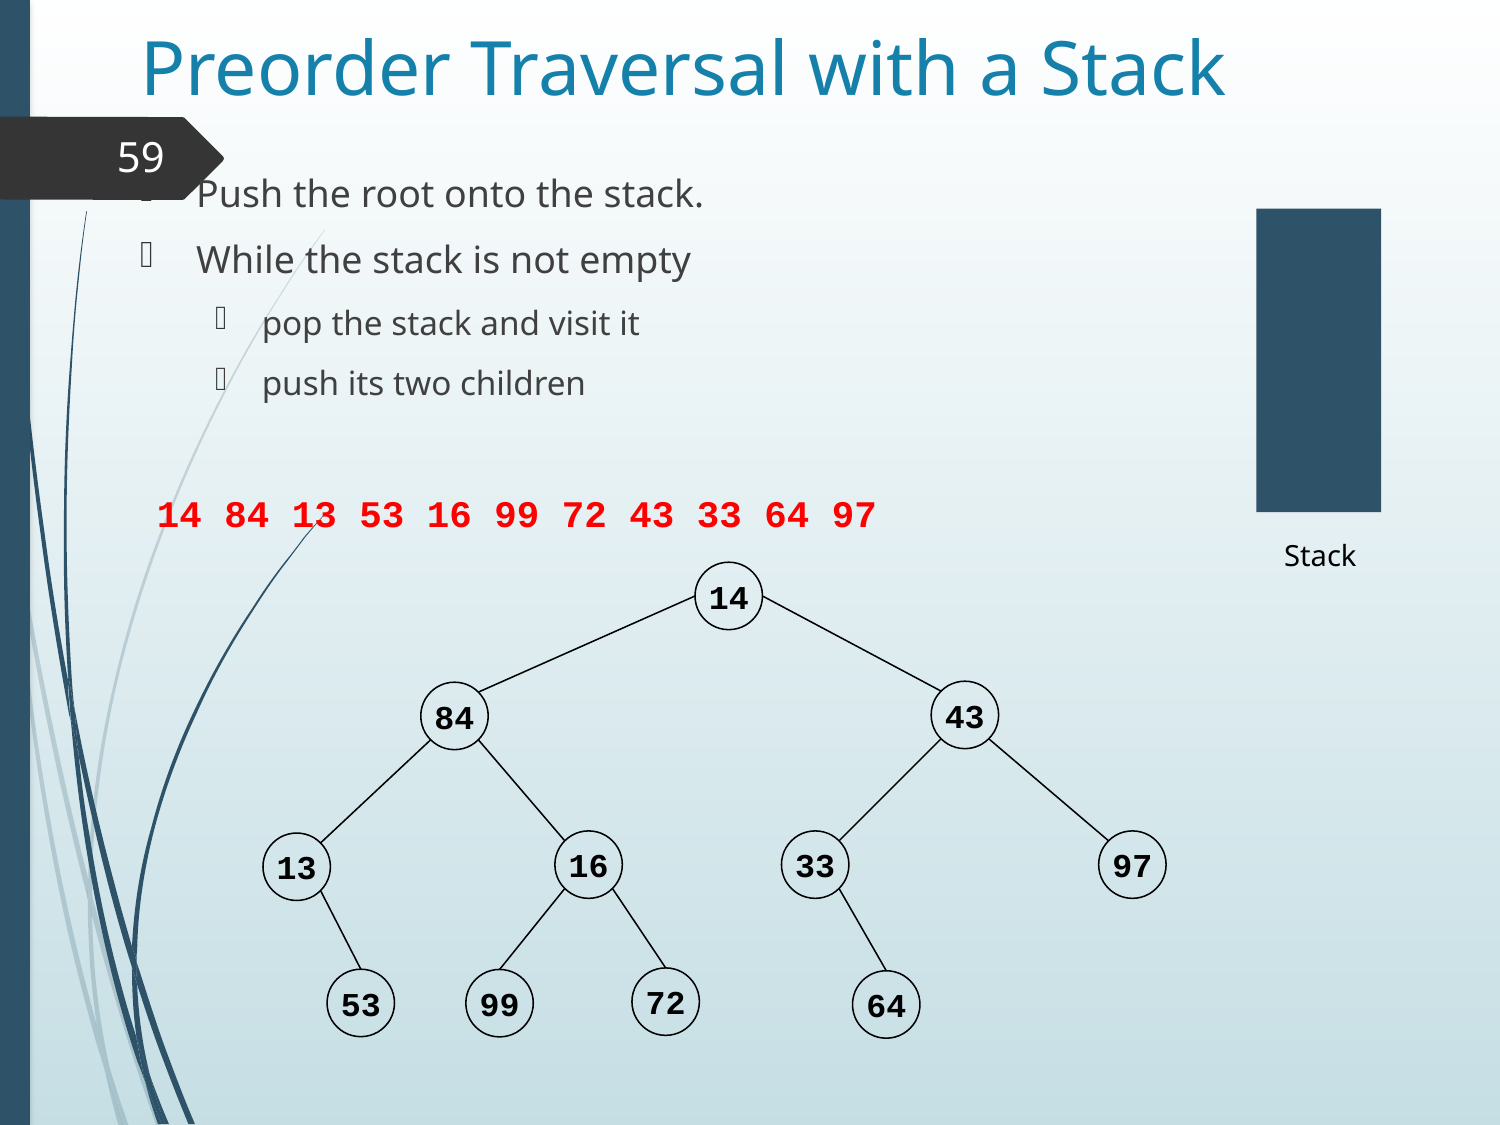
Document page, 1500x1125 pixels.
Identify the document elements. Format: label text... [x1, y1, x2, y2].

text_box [320, 890, 362, 970]
text_box 14 [695, 562, 763, 630]
text_box 33 [781, 830, 849, 899]
text_box 43 [931, 681, 999, 749]
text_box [499, 888, 565, 970]
text_box 84 [420, 682, 489, 750]
text_box 72 [631, 968, 700, 1036]
text_box Stack [1268, 529, 1372, 580]
text_box 14 84 13 53 16 99 72 43 33 64 97 [126, 475, 908, 550]
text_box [762, 595, 942, 692]
text_box 16 [554, 830, 623, 899]
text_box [478, 739, 566, 842]
text_box 13 [262, 833, 331, 901]
text_box 99 [465, 969, 534, 1037]
text_box [1256, 208, 1382, 513]
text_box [838, 738, 942, 842]
text_box 64 [852, 970, 920, 1039]
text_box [988, 738, 1109, 842]
title Preorder Traversal with a Stack [125, 12, 1413, 125]
text_box 53 [327, 969, 395, 1037]
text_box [612, 888, 667, 969]
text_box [478, 595, 696, 693]
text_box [320, 739, 431, 844]
list Push the root onto the stack. While the stack is not empty pop the stack and visit it push its two children [125, 162, 1400, 1100]
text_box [838, 888, 887, 972]
text_box 97 [1098, 830, 1167, 899]
slide_number 59 [83, 129, 180, 189]
